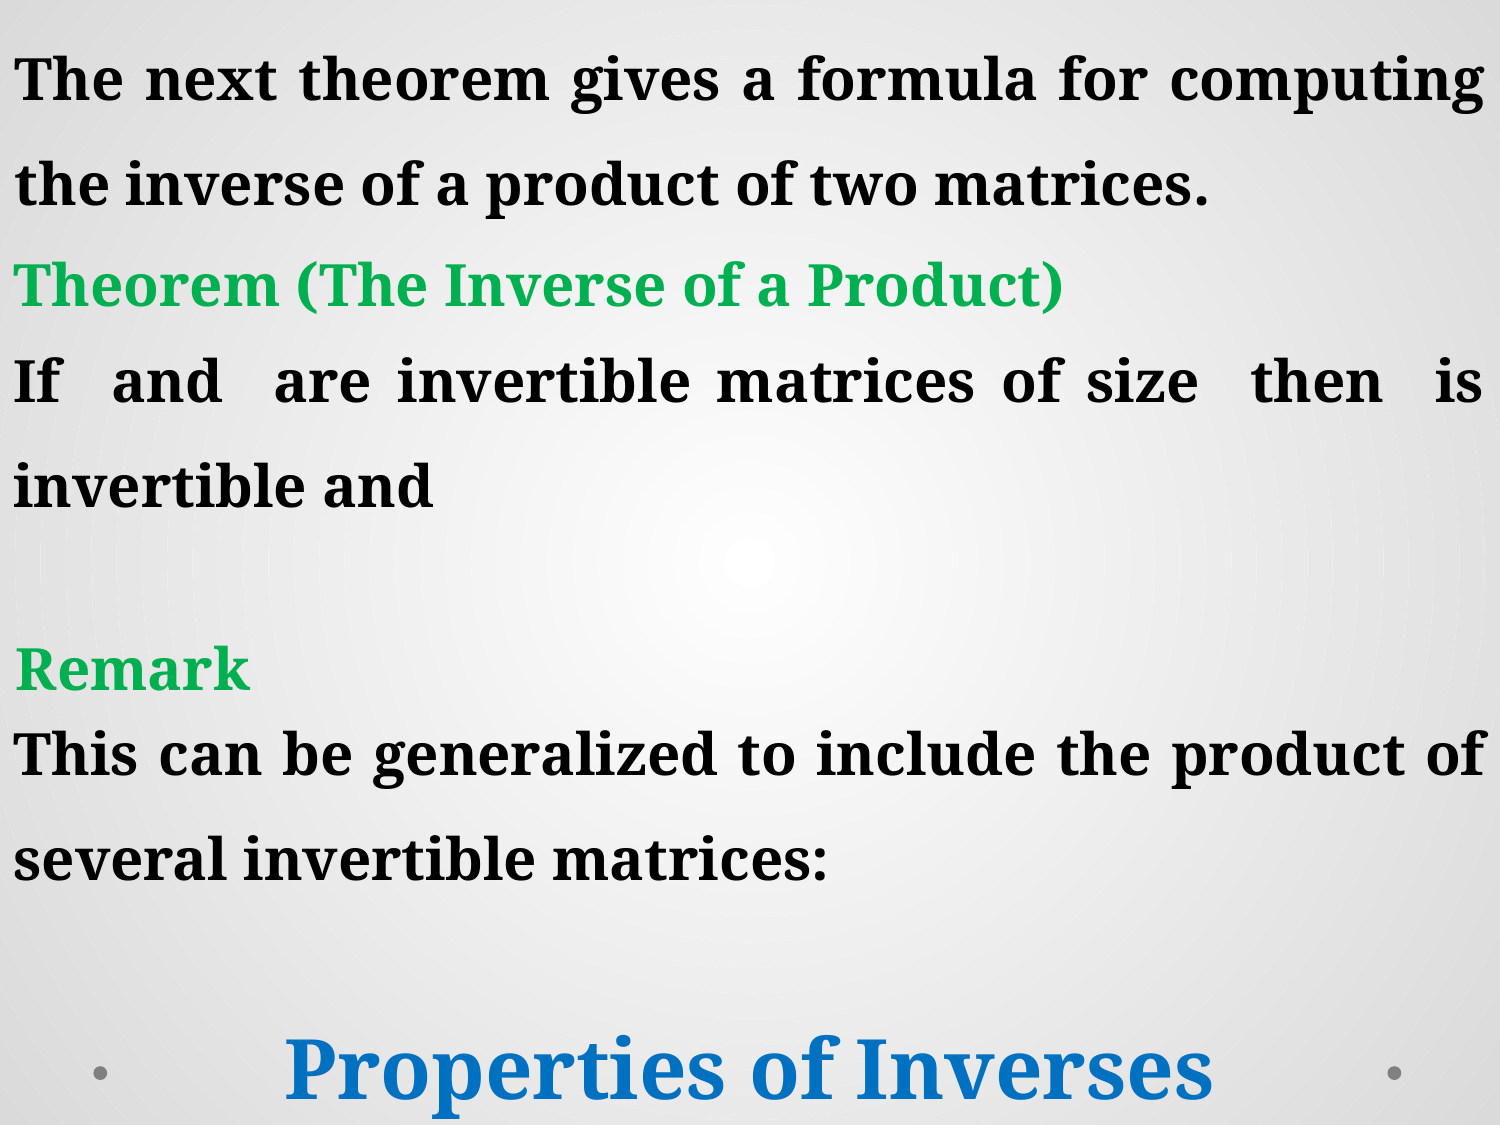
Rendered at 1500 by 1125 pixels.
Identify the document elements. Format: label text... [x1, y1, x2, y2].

text_box Remark [1, 624, 1500, 710]
text_box Theorem (The Inverse of a Product) [0, 241, 1498, 326]
text_box Properties of Inverses [0, 1008, 1500, 1124]
text_box The next theorem gives a formula for computing the inverse of a product of two matrices. [0, 0, 1500, 225]
